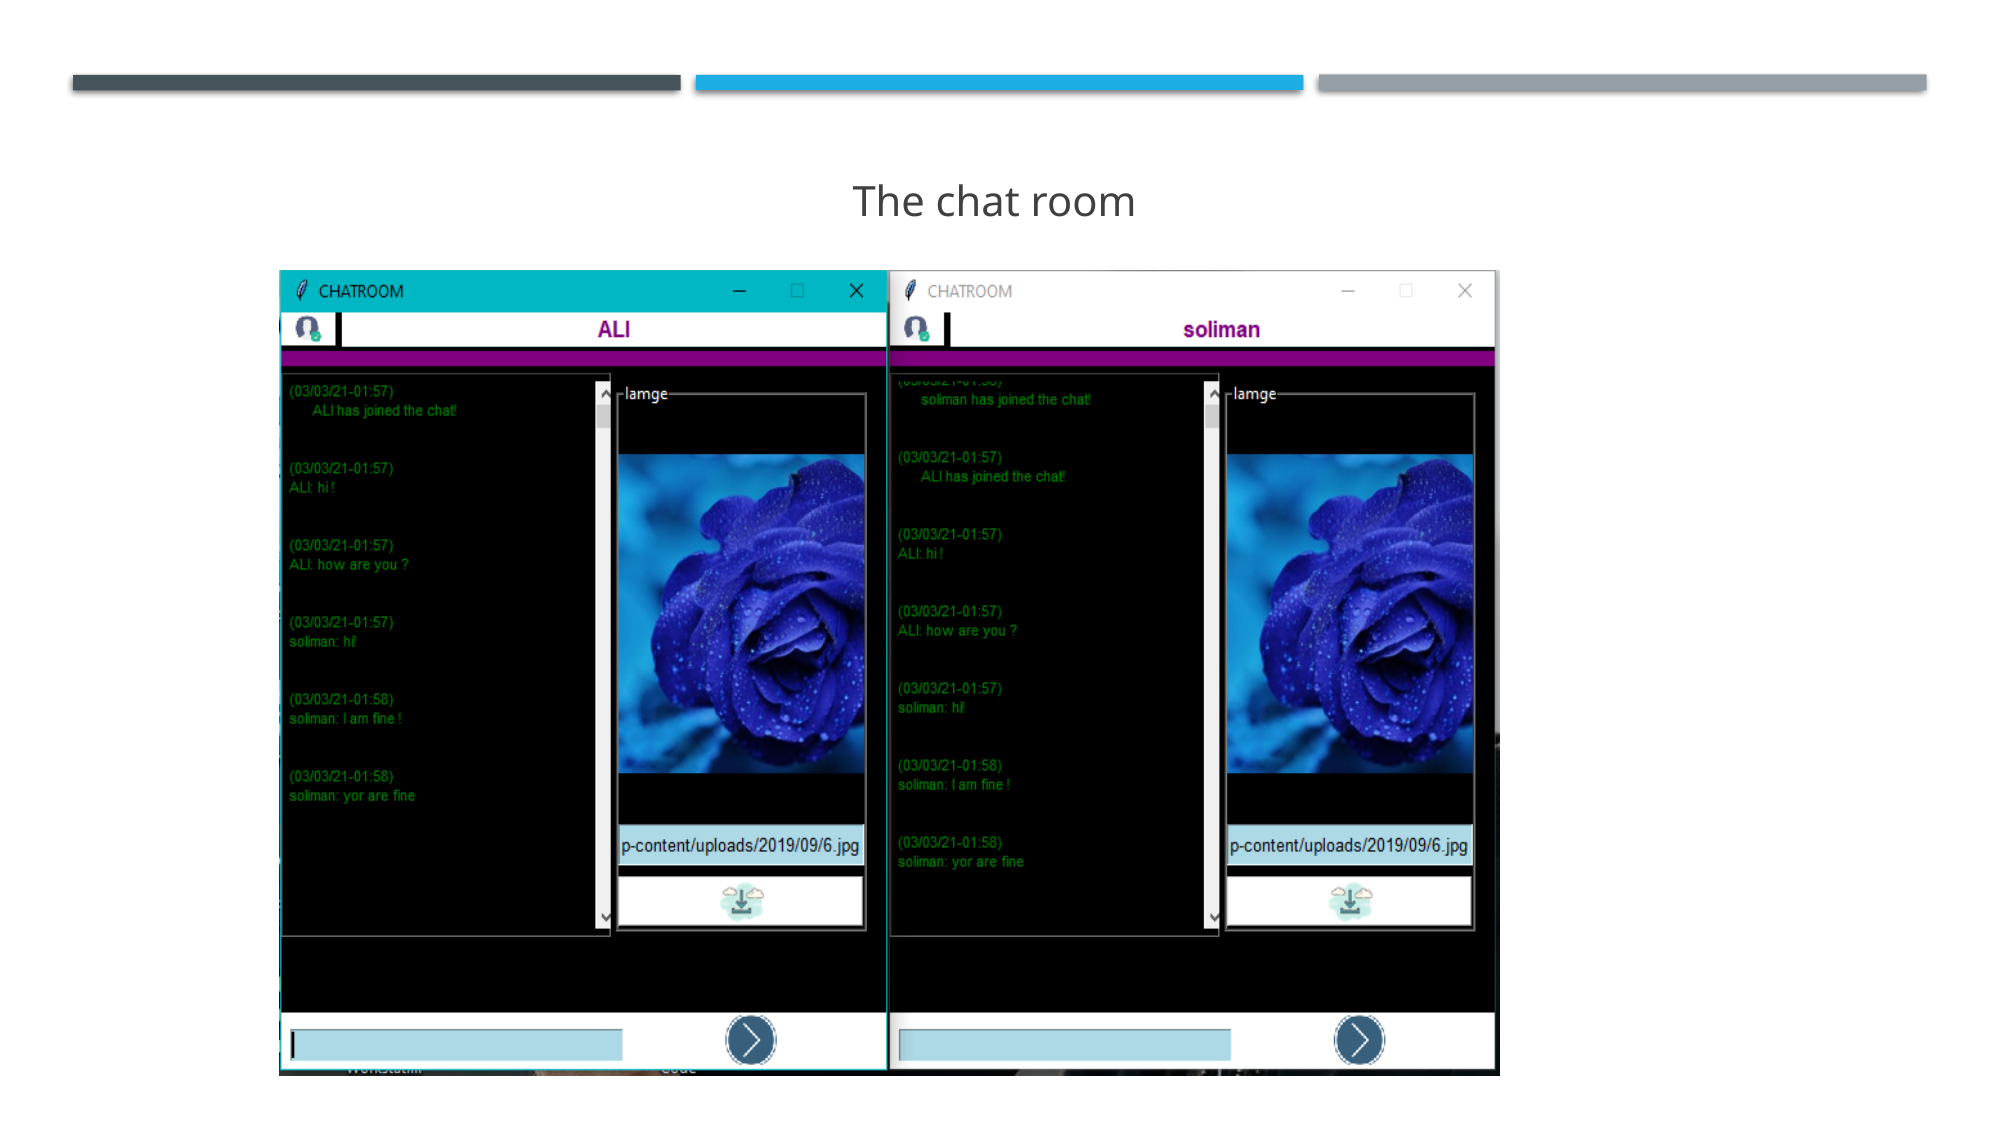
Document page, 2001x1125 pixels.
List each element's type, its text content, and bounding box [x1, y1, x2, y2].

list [279, 269, 1501, 1077]
title The chat room [95, 115, 1905, 232]
